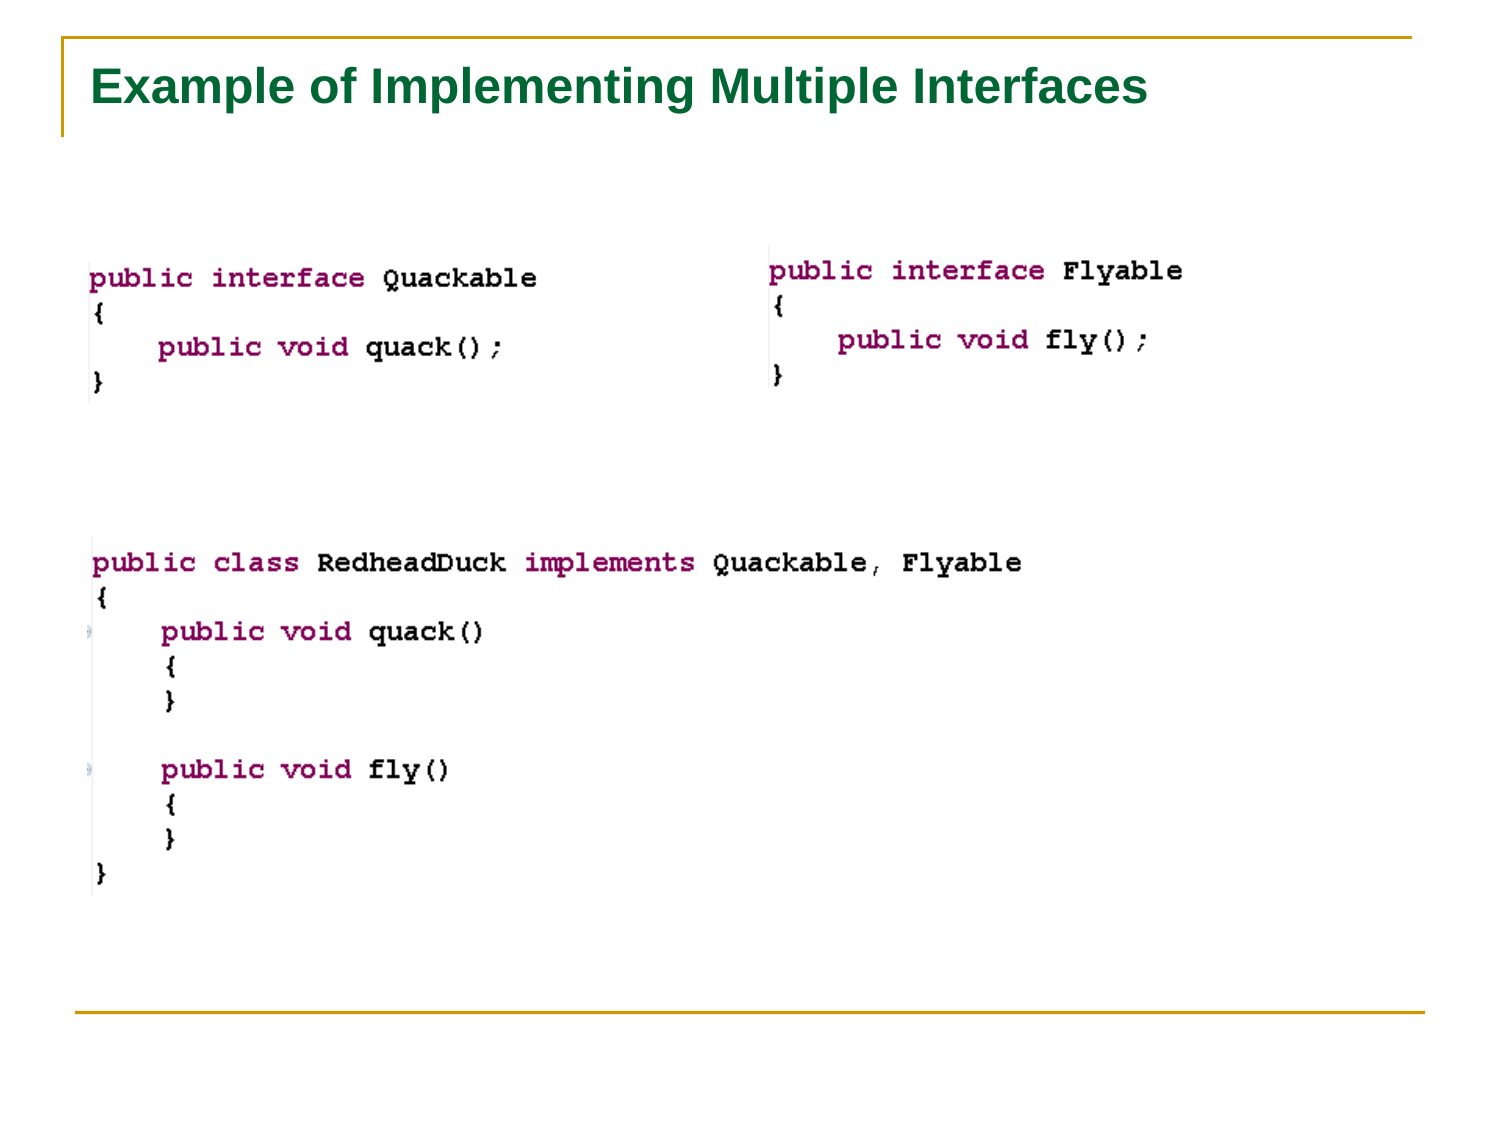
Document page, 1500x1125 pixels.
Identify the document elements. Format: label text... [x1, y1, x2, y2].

picture [87, 537, 1035, 896]
picture [87, 262, 558, 404]
picture [762, 244, 1196, 388]
title Example of Implementing Multiple Interfaces [75, 45, 1425, 233]
